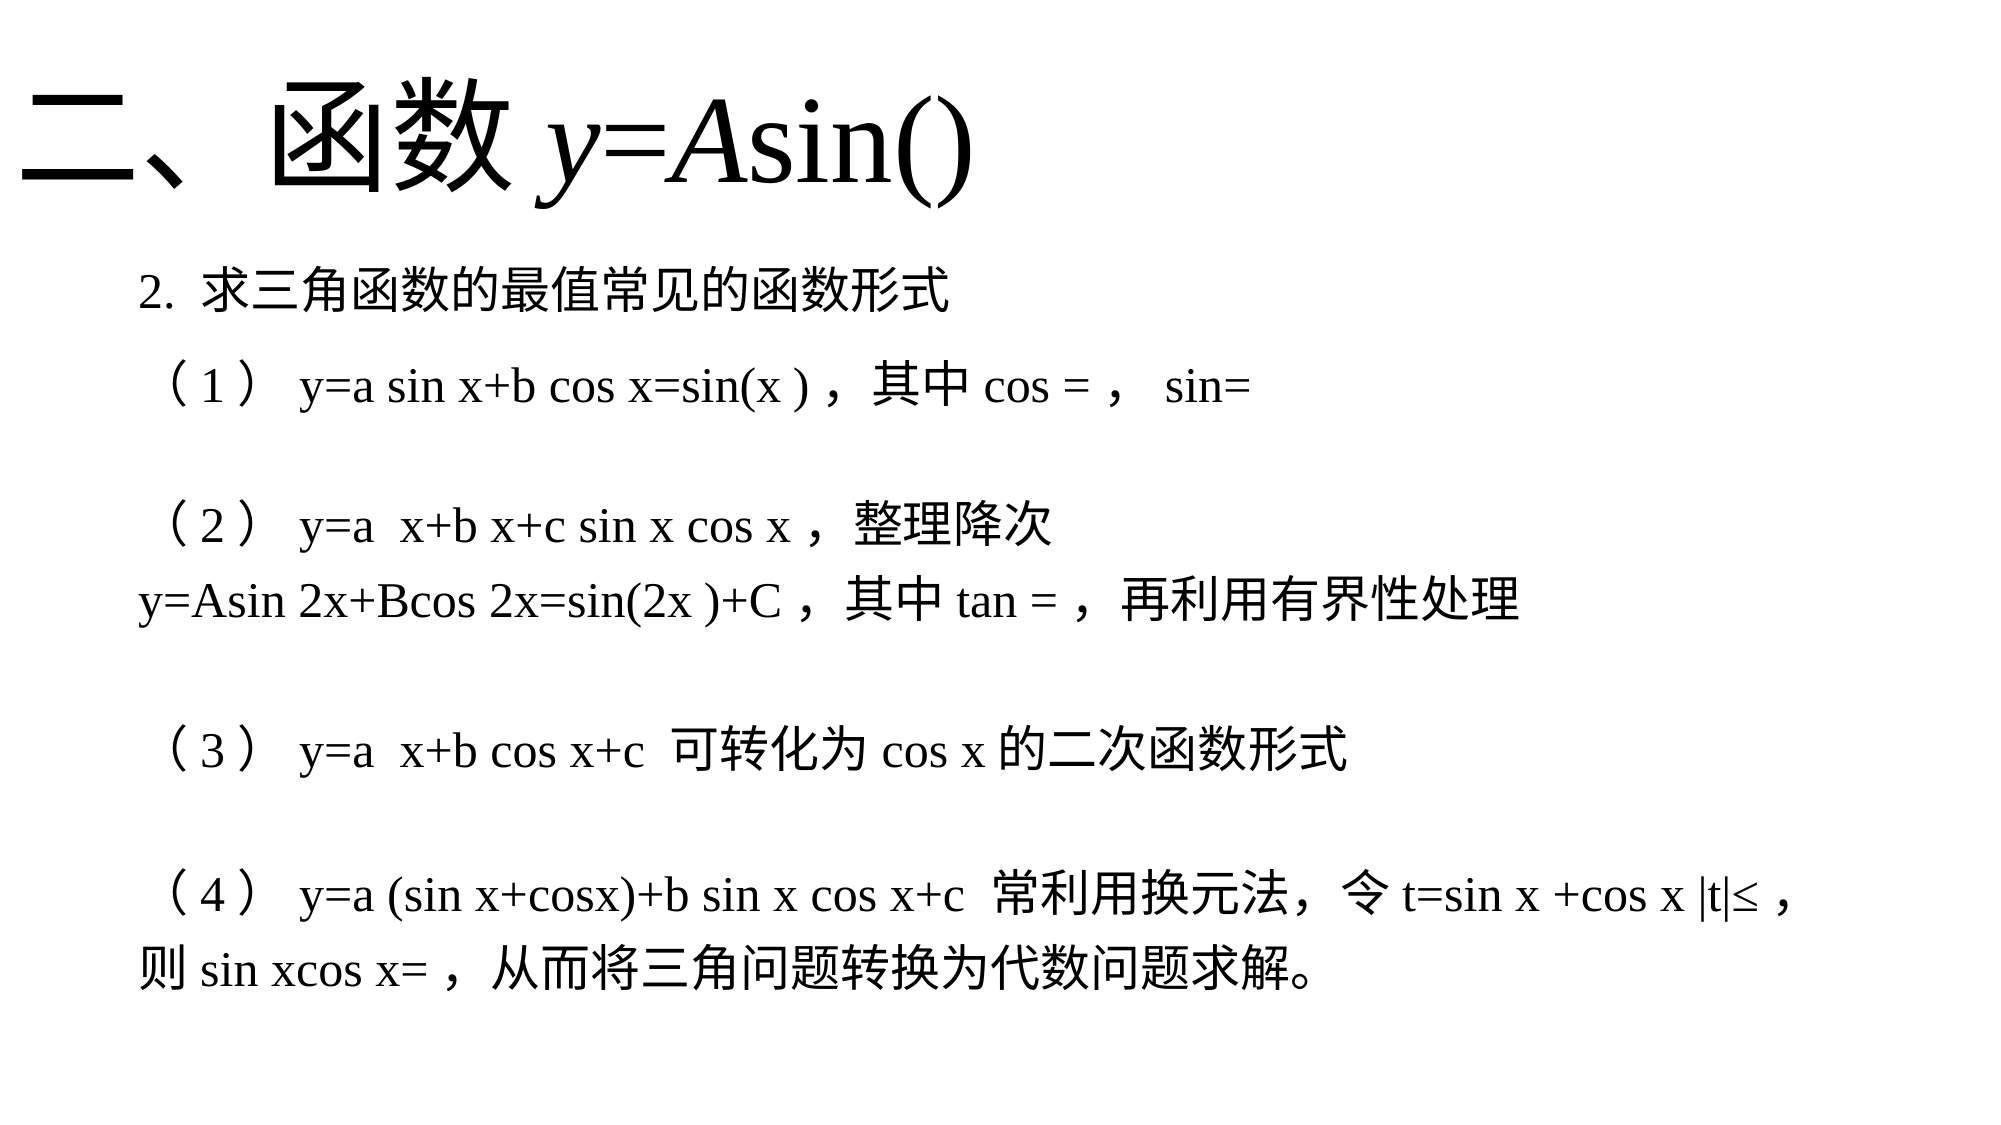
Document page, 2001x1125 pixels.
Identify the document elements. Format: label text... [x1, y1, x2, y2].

subtitle 2. 求三角函数的最值常见的函数形式 [123, 257, 1404, 352]
